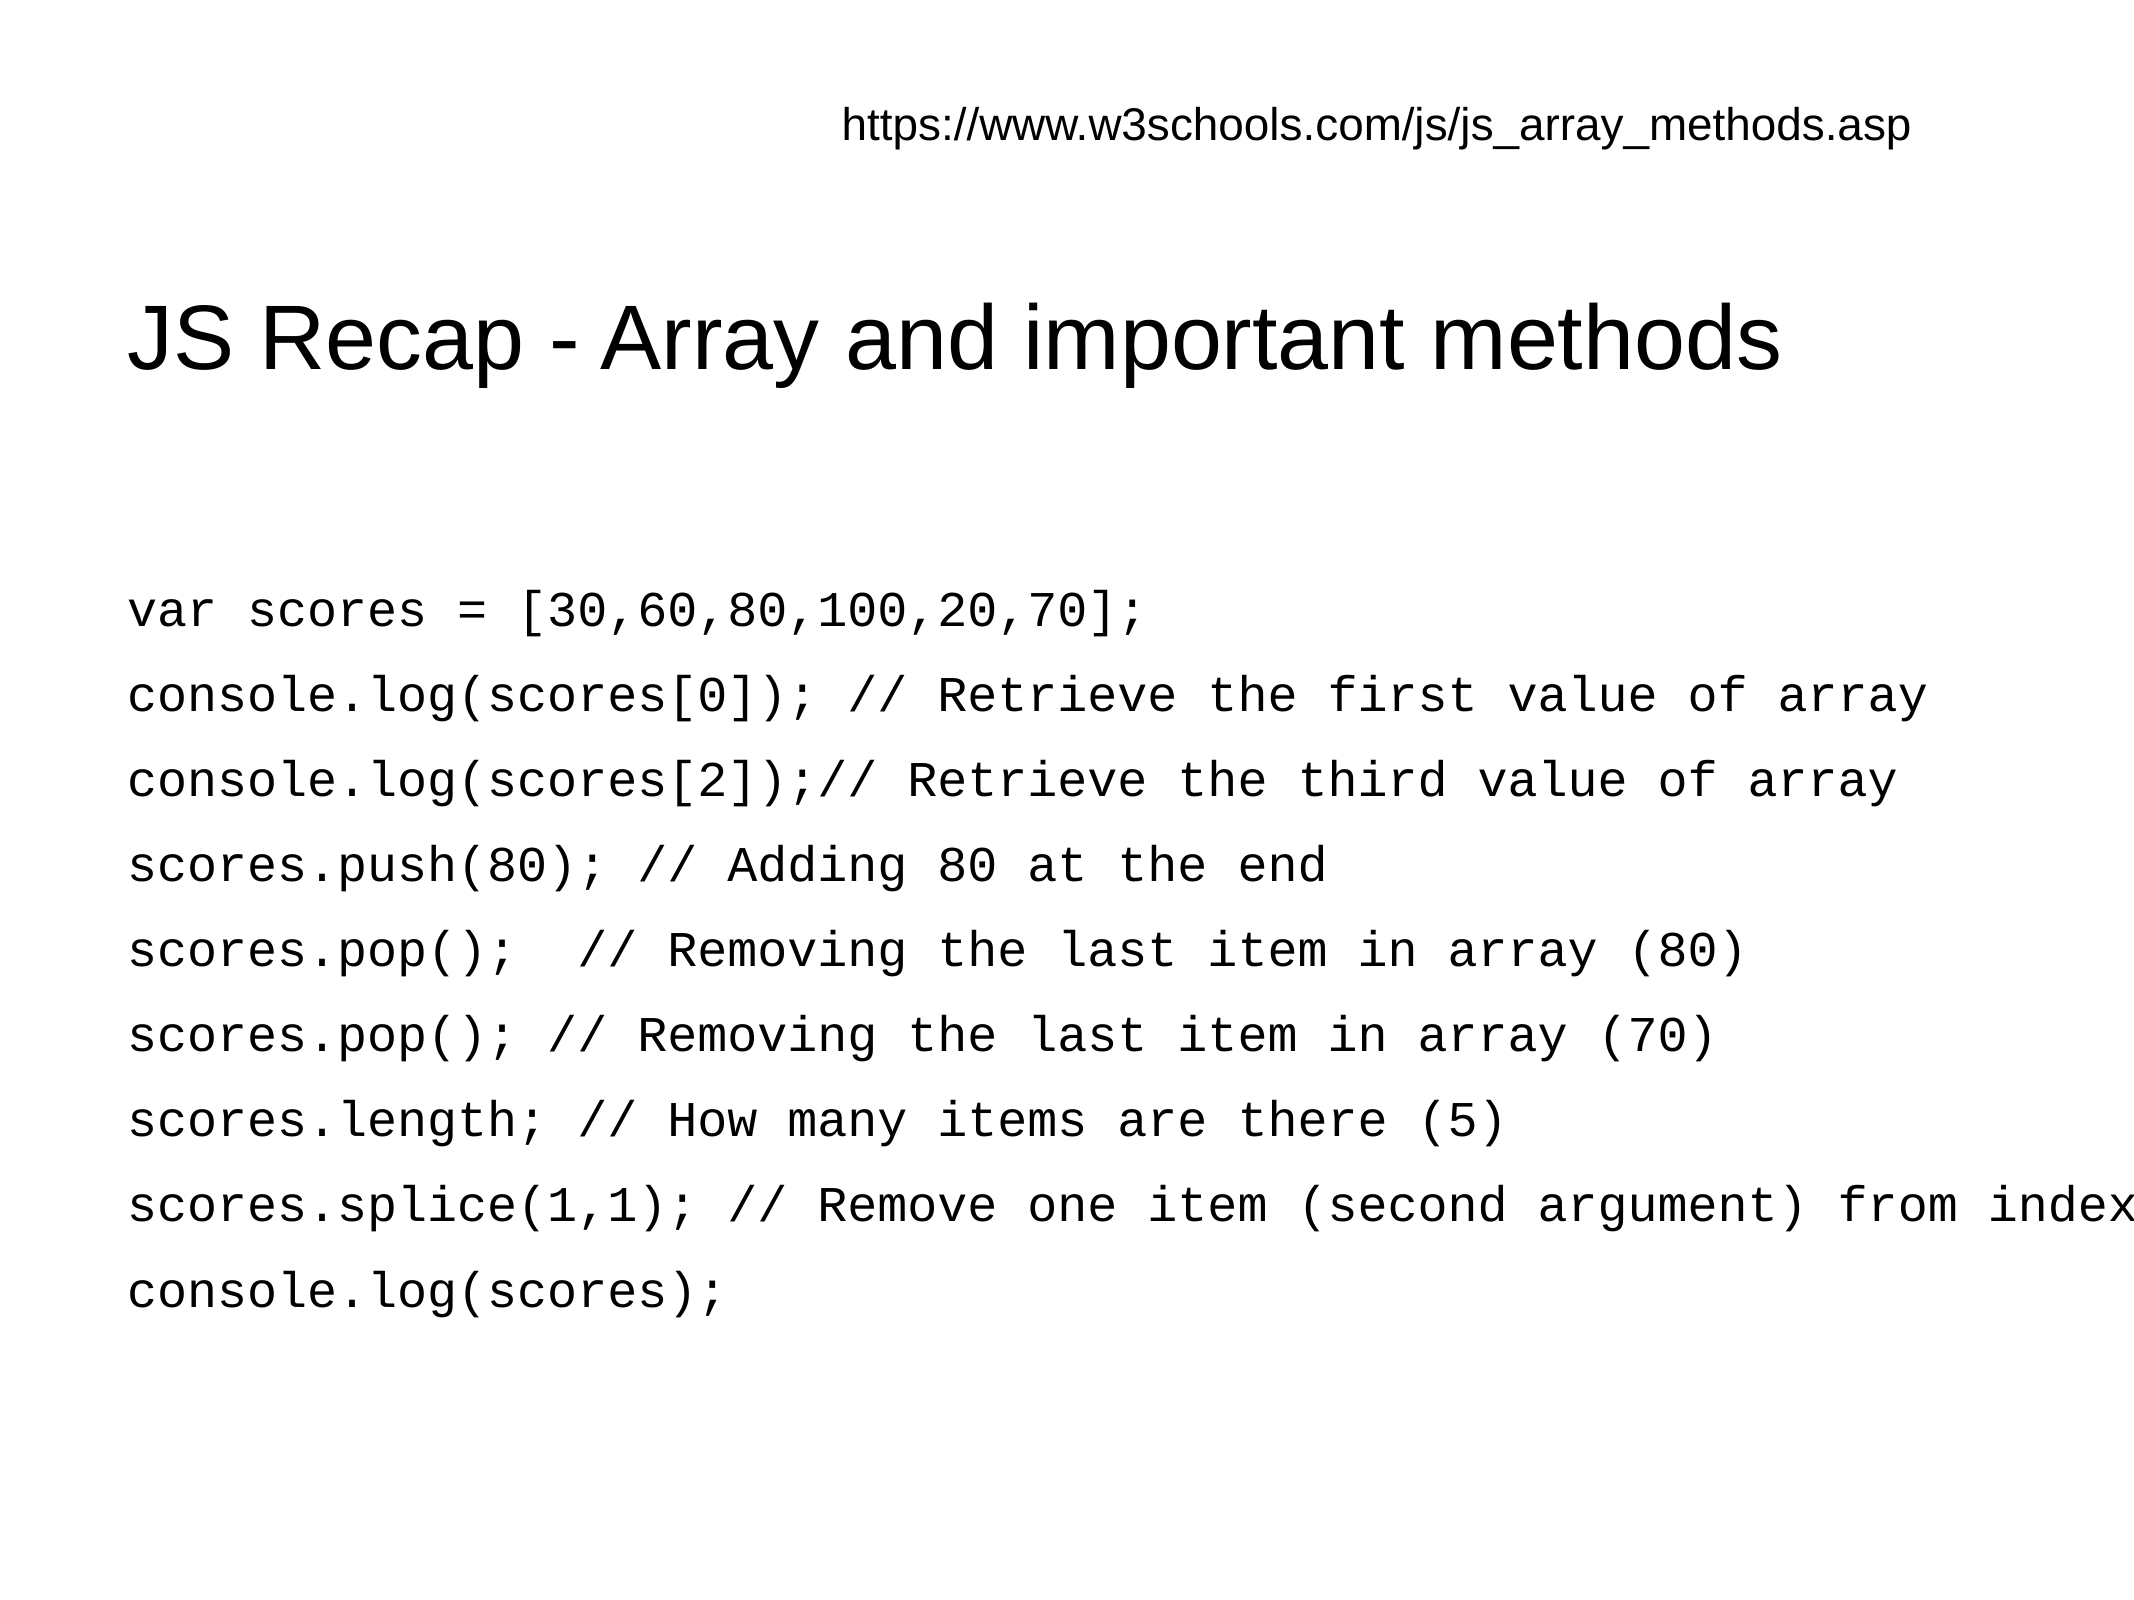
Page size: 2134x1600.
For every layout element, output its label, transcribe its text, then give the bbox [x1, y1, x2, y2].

list var scores = [30,60,80,100,20,70]; console.log(scores[0]); // Retrieve the first value of array console.log(scores[2]);// Retrieve the third value of array scores.push(80); // Adding 80 at the end scores.pop(); // Removing the last item in array (80) scores.pop(); // Removing the last item in array (70) scores.length; // How many items are there (5) scores.splice(1,1); // Remove one item (second argument) from index 1 (60) console.log(scores); [103, 475, 2134, 1600]
title JS Recap - Array and important methods [103, 262, 2134, 475]
text_box https://www.w3schools.com/js/js_array_methods.asp [826, 80, 2072, 165]
